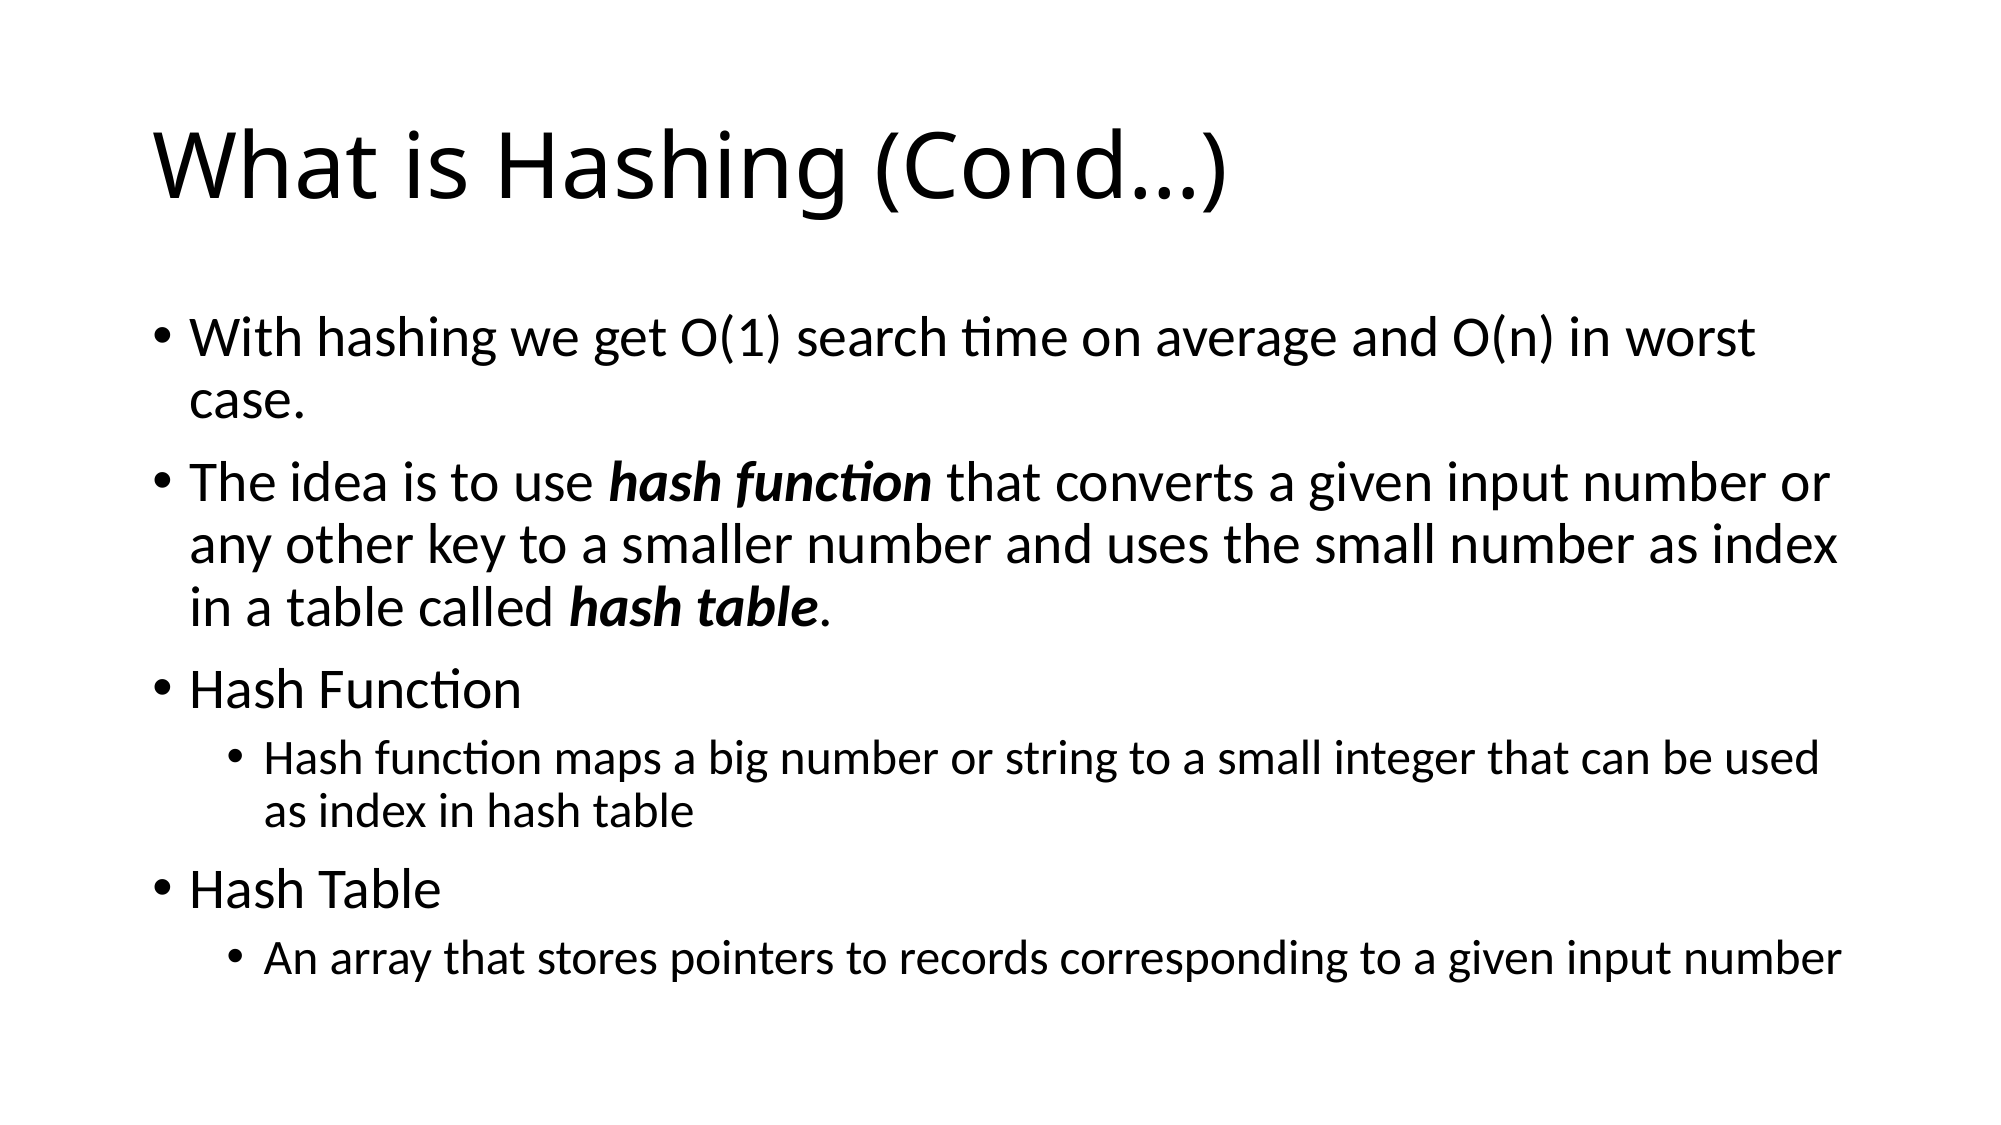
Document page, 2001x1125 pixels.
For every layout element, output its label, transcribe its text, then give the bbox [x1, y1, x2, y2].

list With hashing we get O(1) search time on average and O(n) in worst case. The idea is to use hash function that converts a given input number or any other key to a smaller number and uses the small number as index in a table called hash table. Hash Function Hash function maps a big number or string to a small integer that can be used as index in hash table Hash Table An array that stores pointers to records corresponding to a given input number [137, 299, 1863, 1014]
title What is Hashing (Cond…) [137, 59, 1863, 278]
